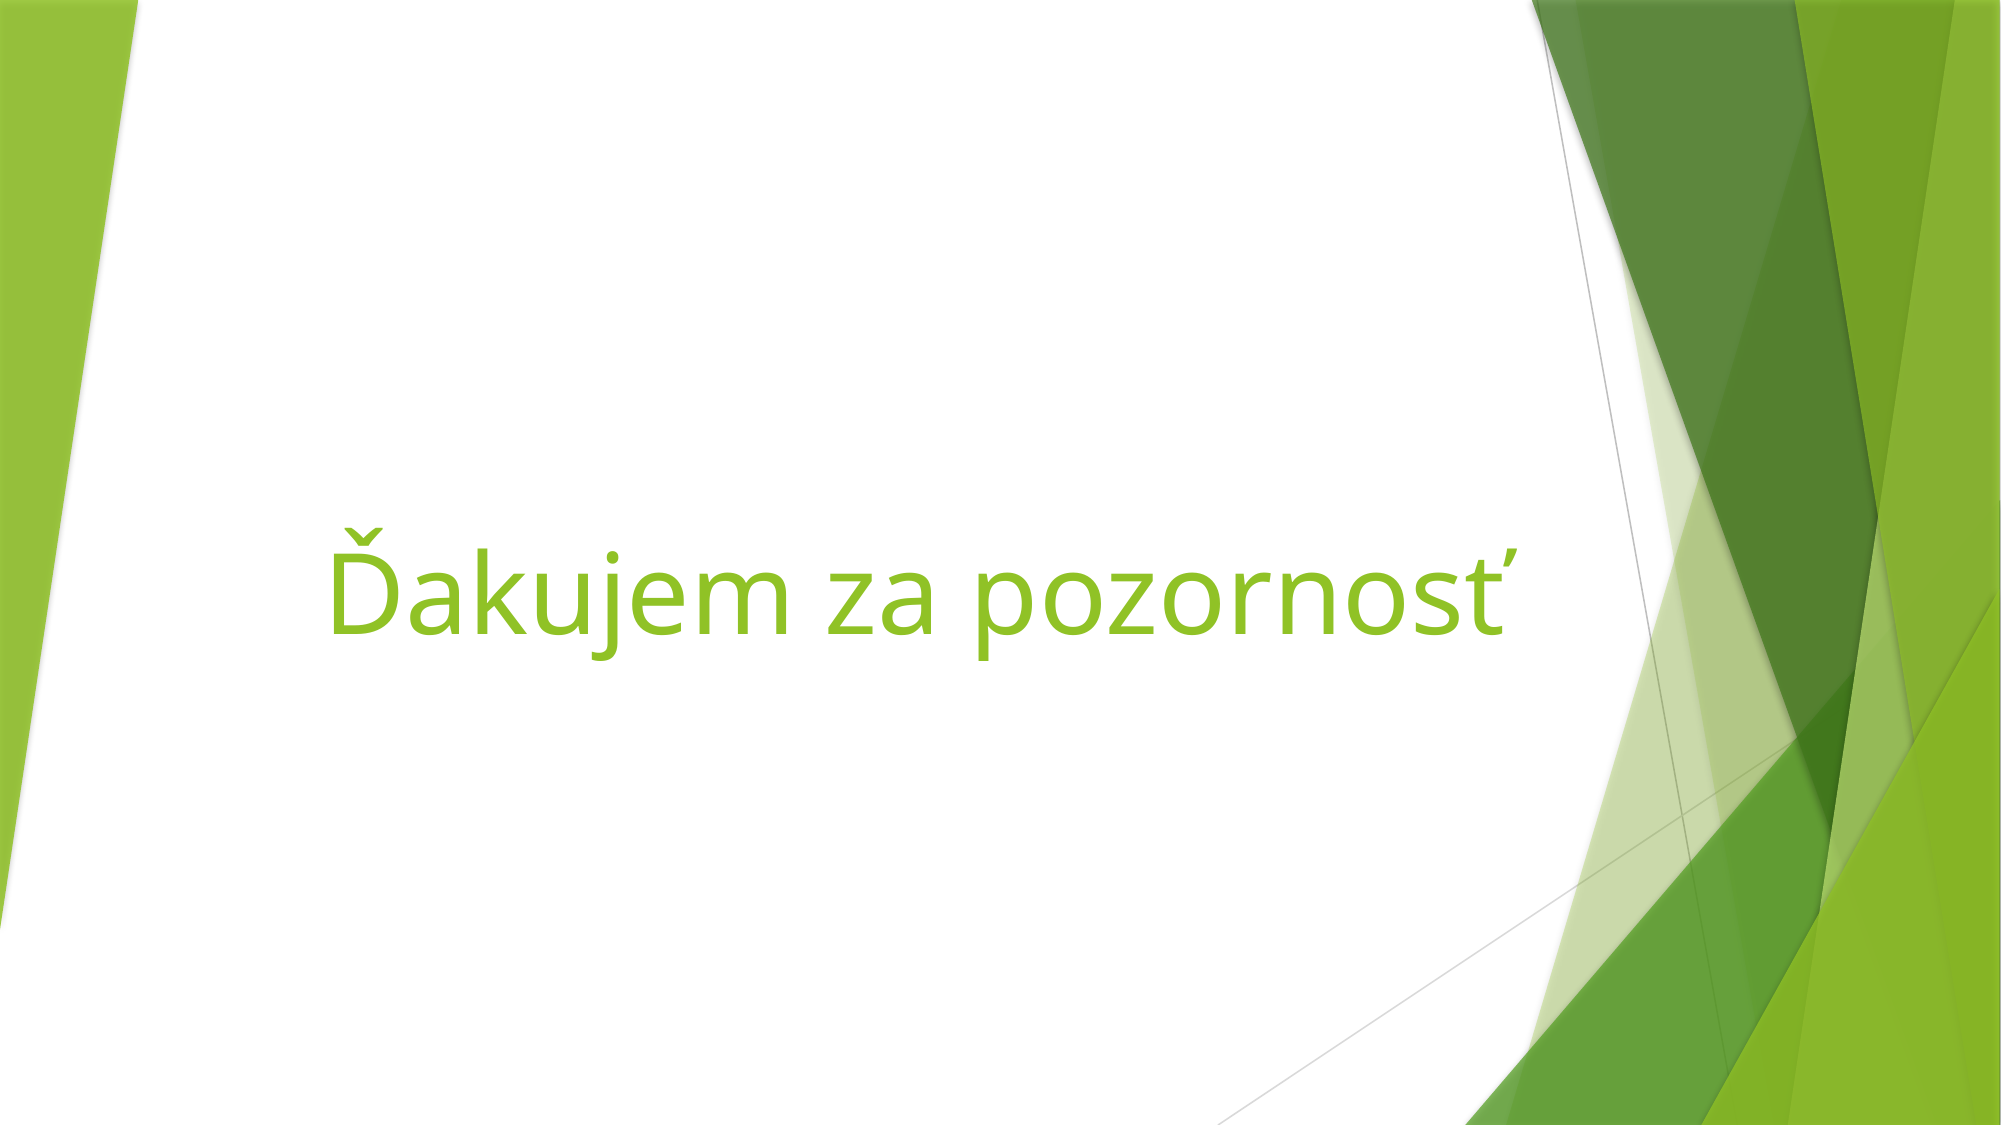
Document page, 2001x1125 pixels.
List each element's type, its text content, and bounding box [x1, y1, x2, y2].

title Ďakujem za pozornosť [247, 394, 1522, 665]
